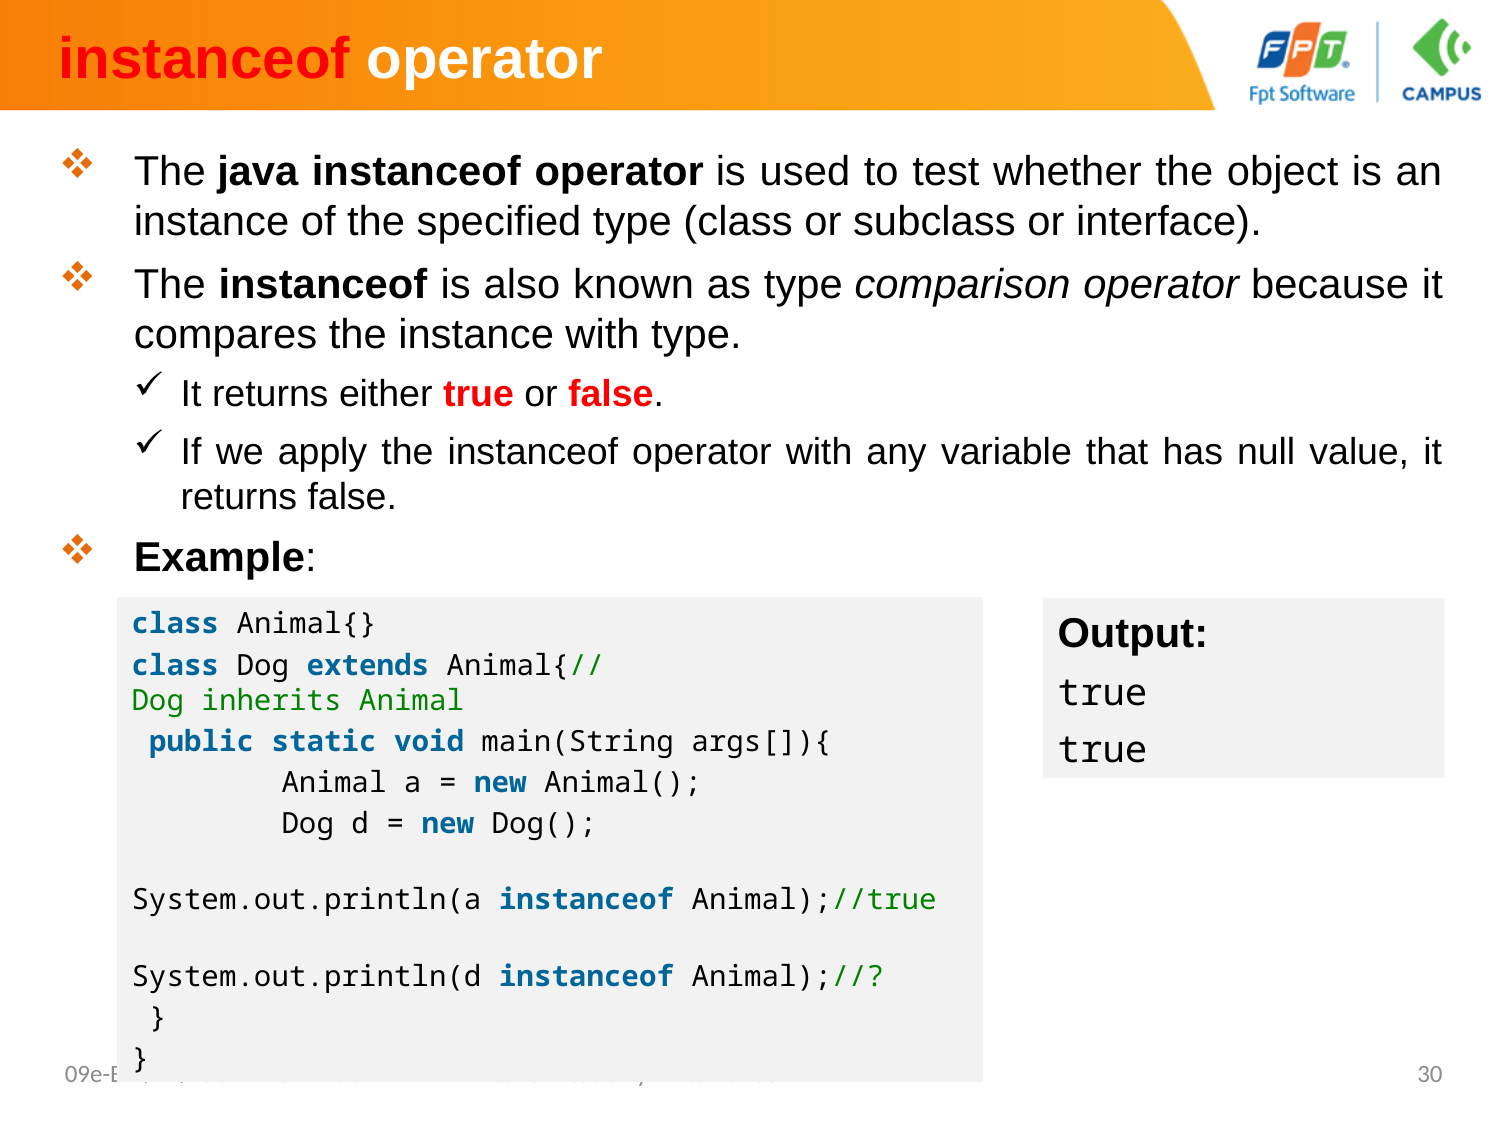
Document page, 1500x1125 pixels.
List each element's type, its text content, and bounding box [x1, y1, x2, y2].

text_box class Animal{} class Dog extends Animal{//Dog inherits Animal public static void main(String args[]){ Animal a = new Animal(); Dog d = new Dog(); System.out.println(a instanceof Animal);//true System.out.println(d instanceof Animal);//? } } [116, 597, 983, 1082]
picture [0, 0, 1500, 1125]
list The java instanceof operator is used to test whether the object is an instance of the specified type (class or subclass or interface). The instanceof is also known as type comparison operator because it compares the instance with type. It returns either true or false. If we apply the instanceof operator with any variable that has null value, it returns false. Example: [43, 136, 1458, 1018]
footer 09e-BM/DT/FSOFT - ©FPT SOFTWARE – Fresher Academy - Internal Use [43, 1042, 813, 1103]
title instanceof operator [43, 0, 1197, 112]
text_box Output: true true [1042, 597, 1445, 778]
slide_number 30 [1056, 1042, 1458, 1103]
